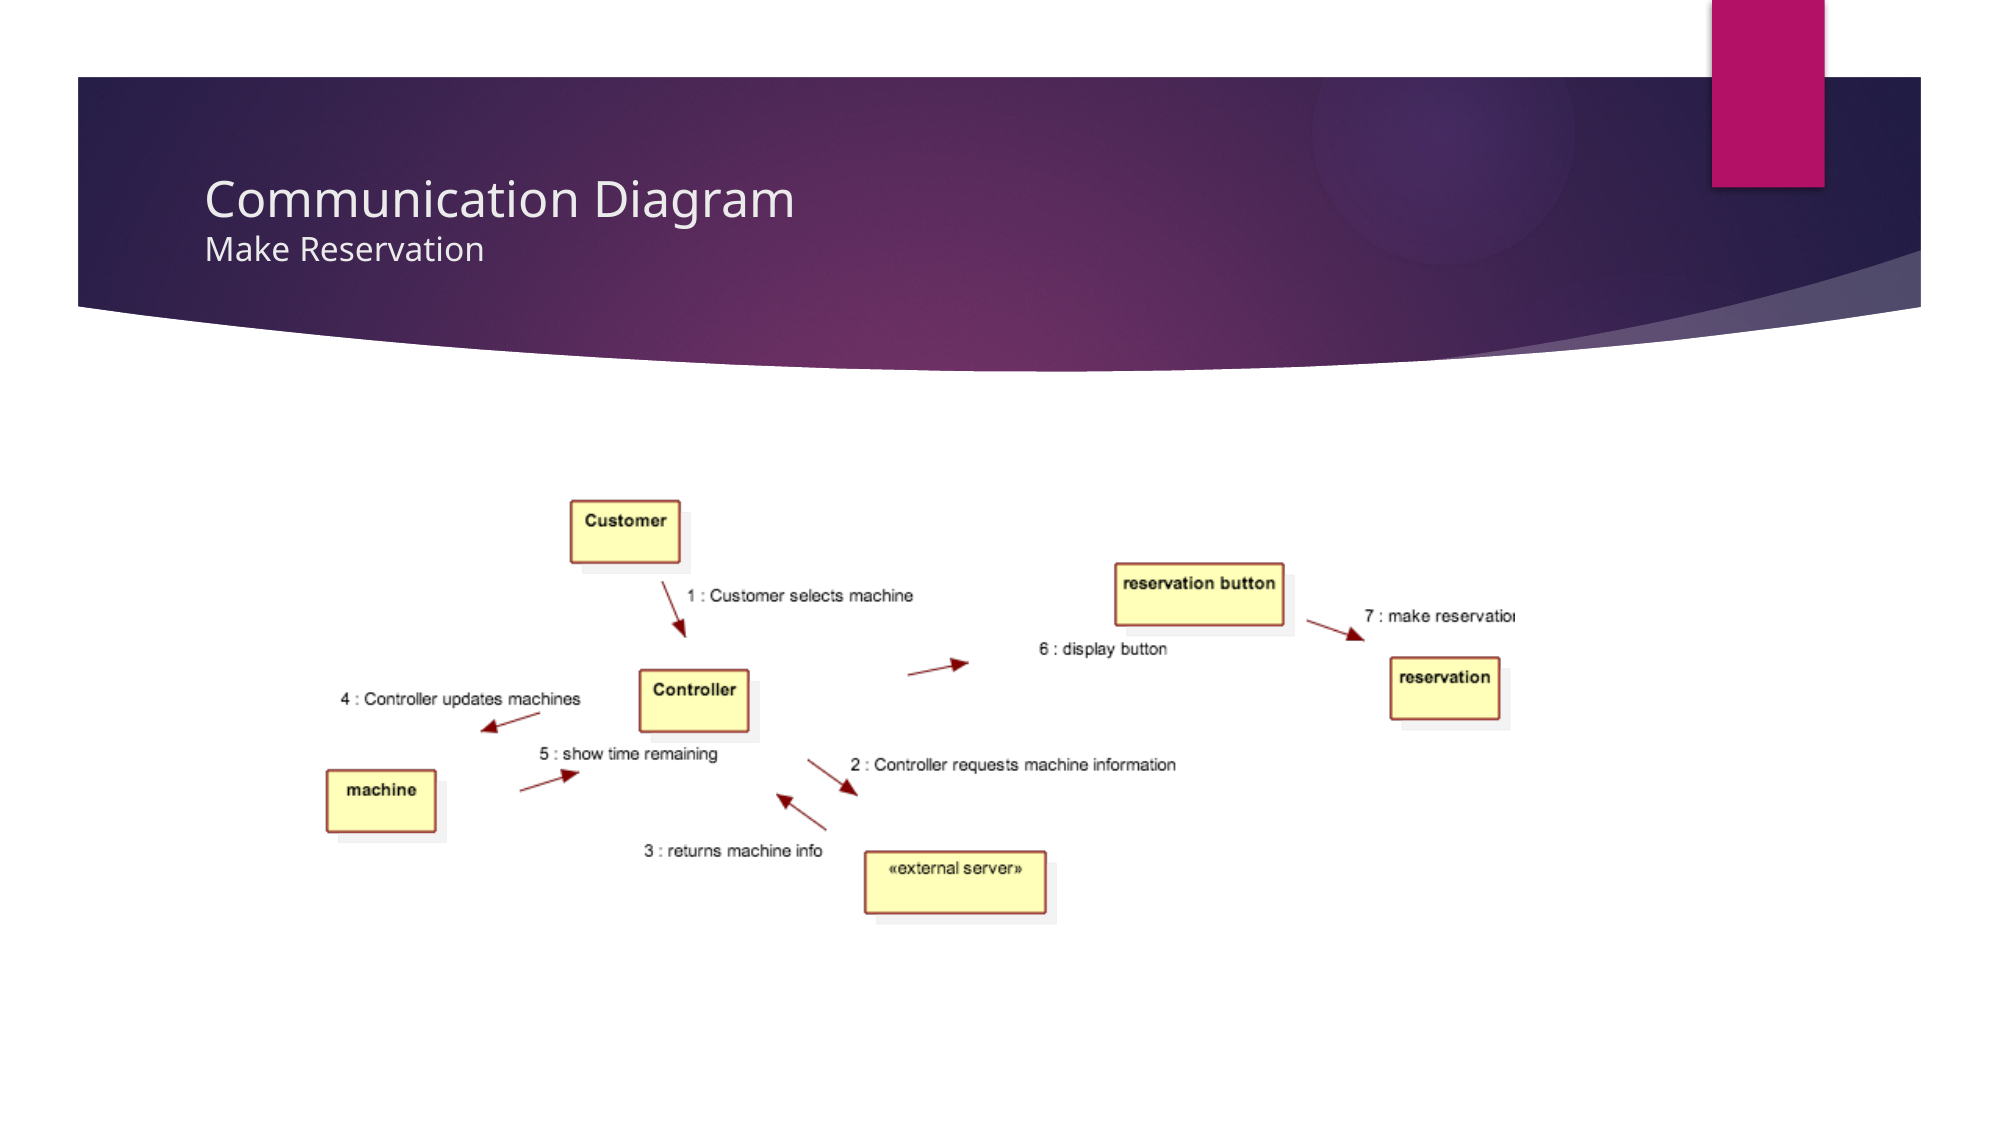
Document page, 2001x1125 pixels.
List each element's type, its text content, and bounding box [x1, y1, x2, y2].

title Communication Diagram Make Reservation [189, 159, 1627, 276]
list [312, 485, 1515, 929]
